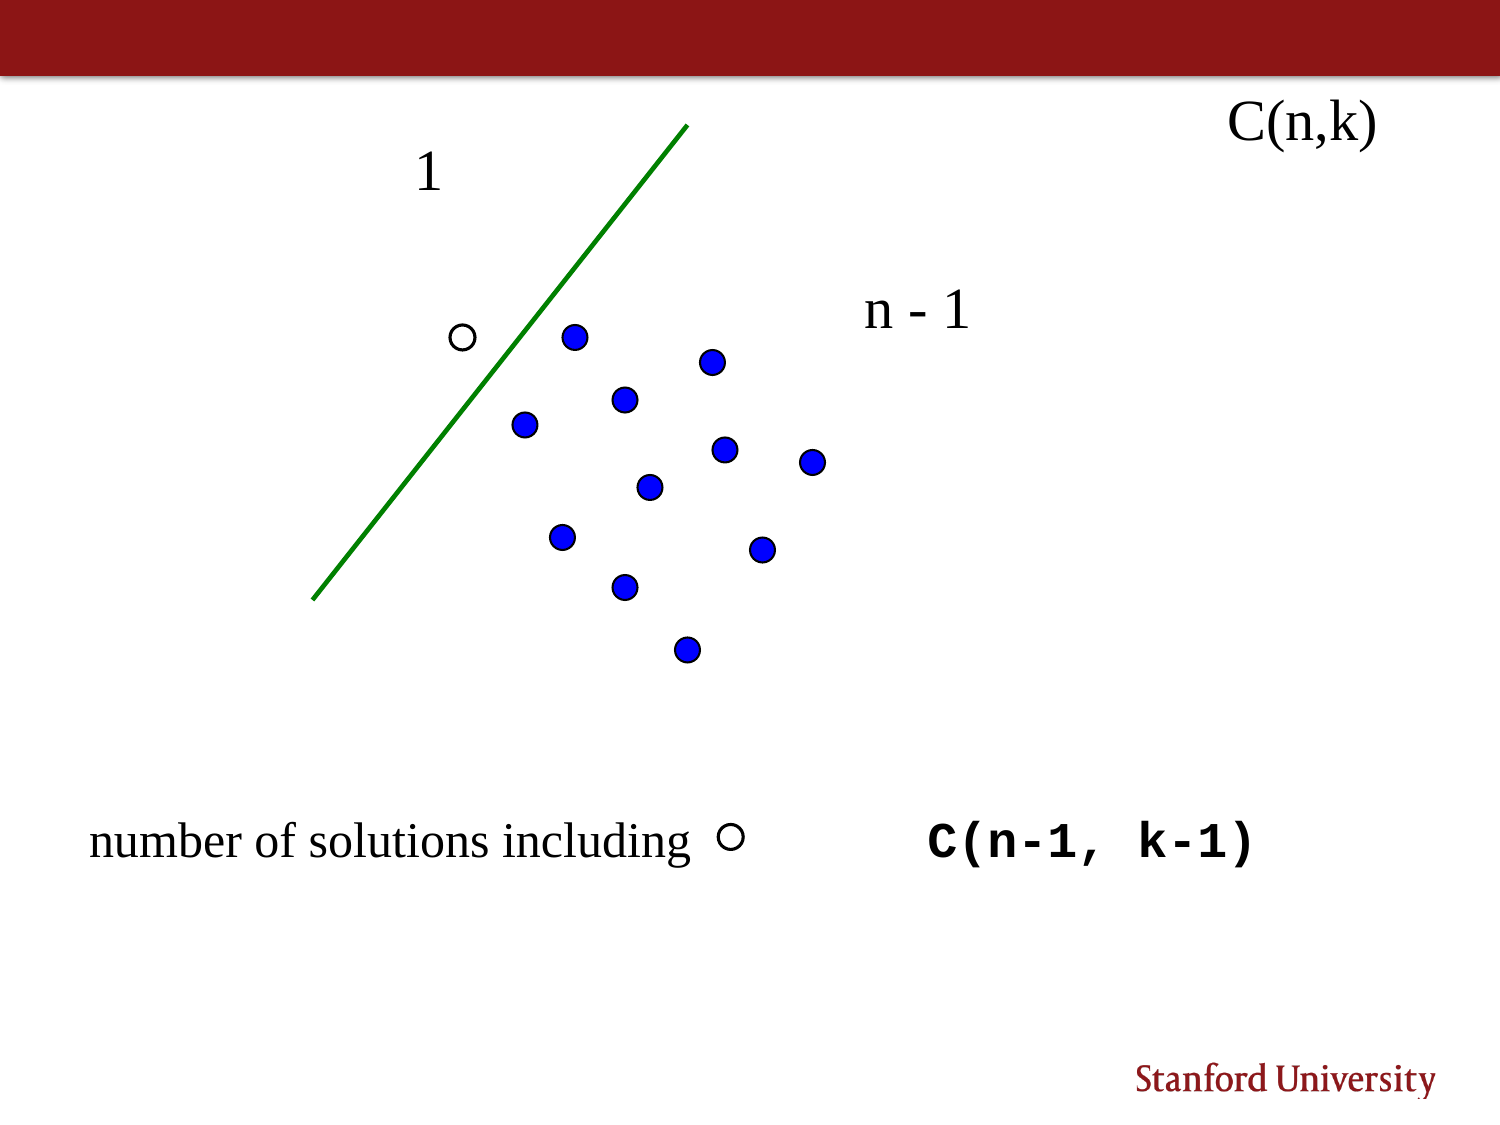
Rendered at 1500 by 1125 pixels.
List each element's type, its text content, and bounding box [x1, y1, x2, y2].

text_box [718, 824, 744, 850]
text_box [450, 324, 475, 350]
text_box n - 1 [850, 262, 987, 348]
text_box [612, 387, 638, 413]
text_box [562, 324, 588, 350]
text_box [675, 637, 700, 663]
text_box [699, 350, 725, 376]
text_box [637, 474, 663, 500]
text_box 1 [400, 125, 460, 210]
text_box C(n-1, k-1) [912, 799, 1273, 875]
text_box [800, 450, 826, 475]
text_box [712, 437, 738, 463]
text_box C(n,k) [1212, 75, 1408, 160]
text_box [612, 575, 638, 601]
text_box [512, 412, 538, 438]
text_box [549, 525, 575, 550]
text_box number of solutions including [74, 799, 707, 875]
text_box [750, 537, 775, 563]
